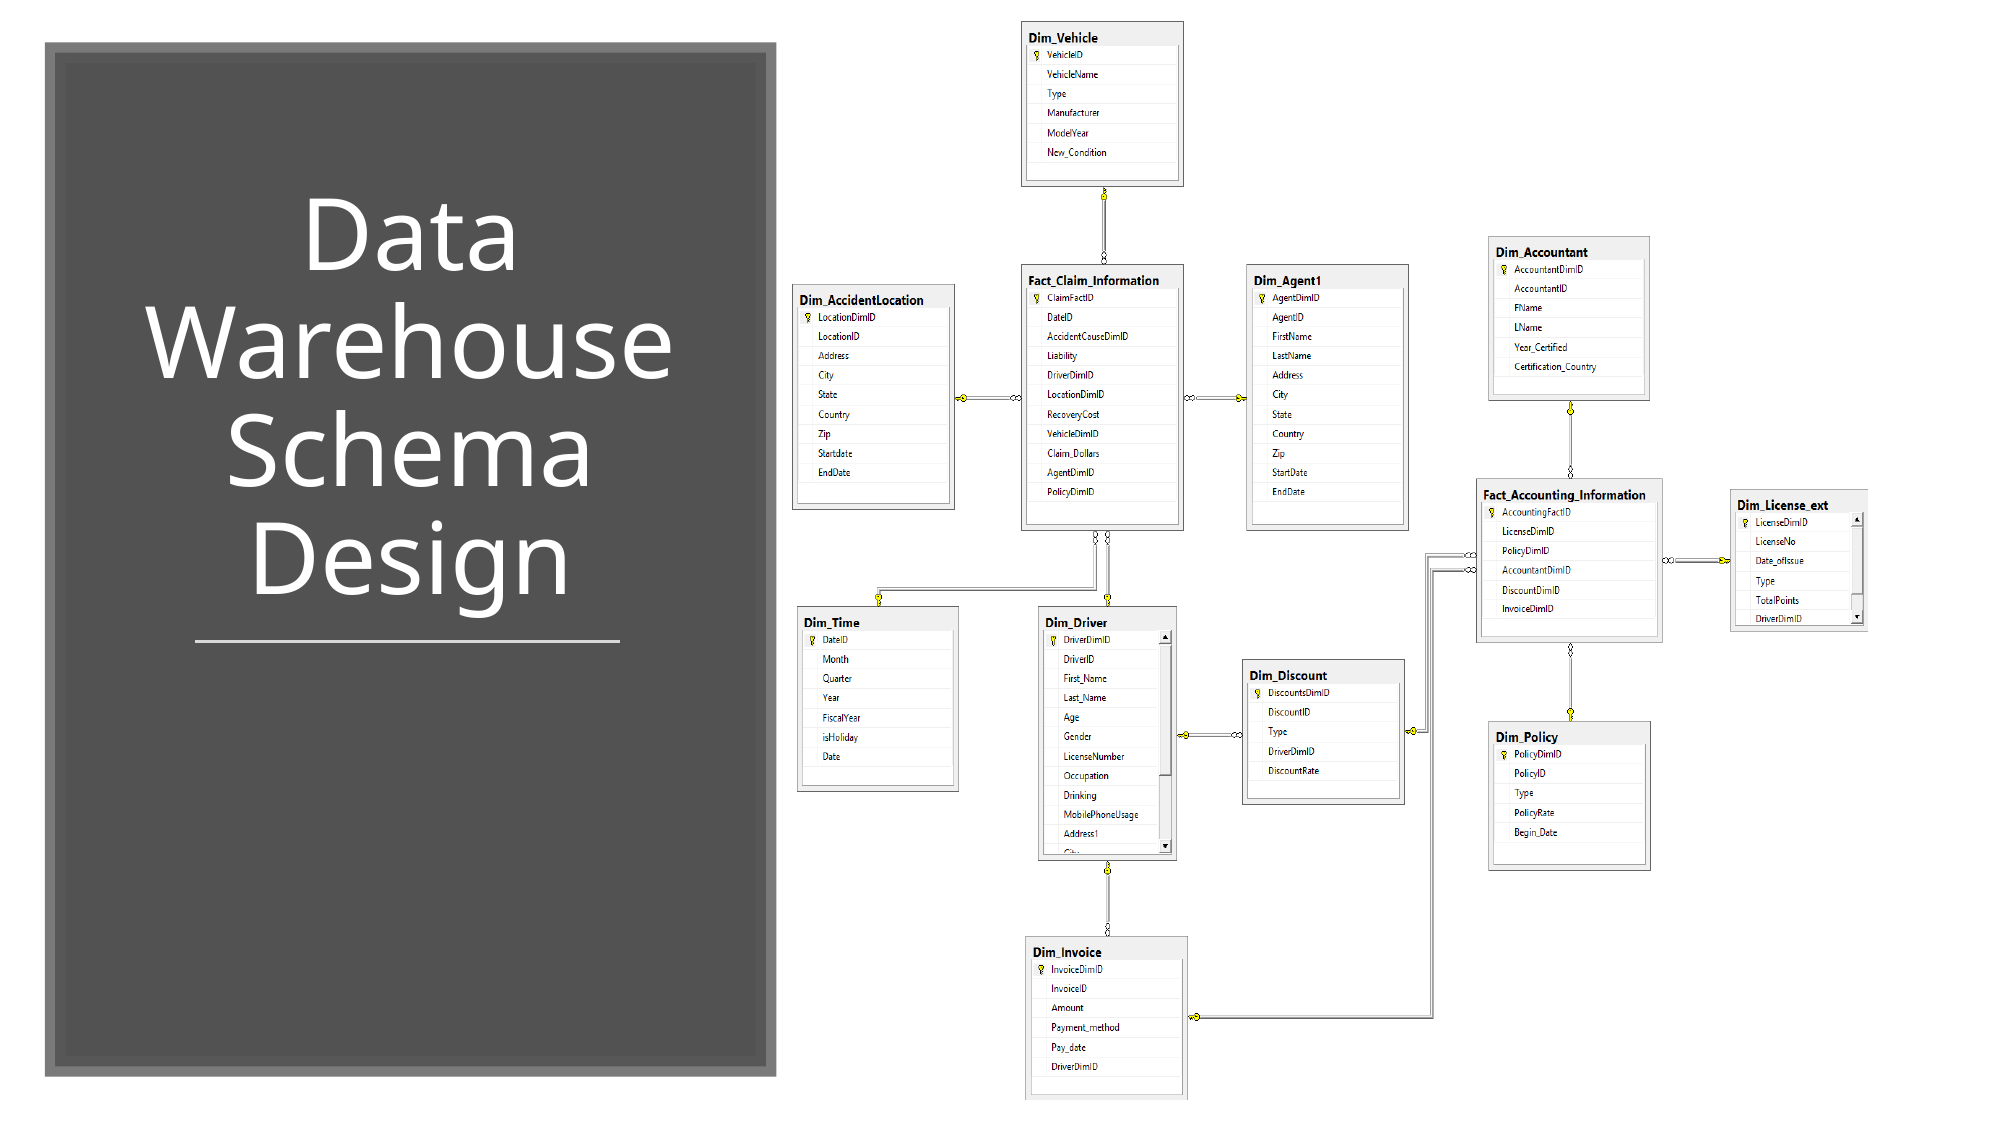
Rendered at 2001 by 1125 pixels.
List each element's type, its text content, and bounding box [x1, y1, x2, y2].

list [792, 21, 1868, 1100]
text_box [54, 52, 767, 1067]
title Data Warehouse Schema Design [110, 149, 711, 624]
